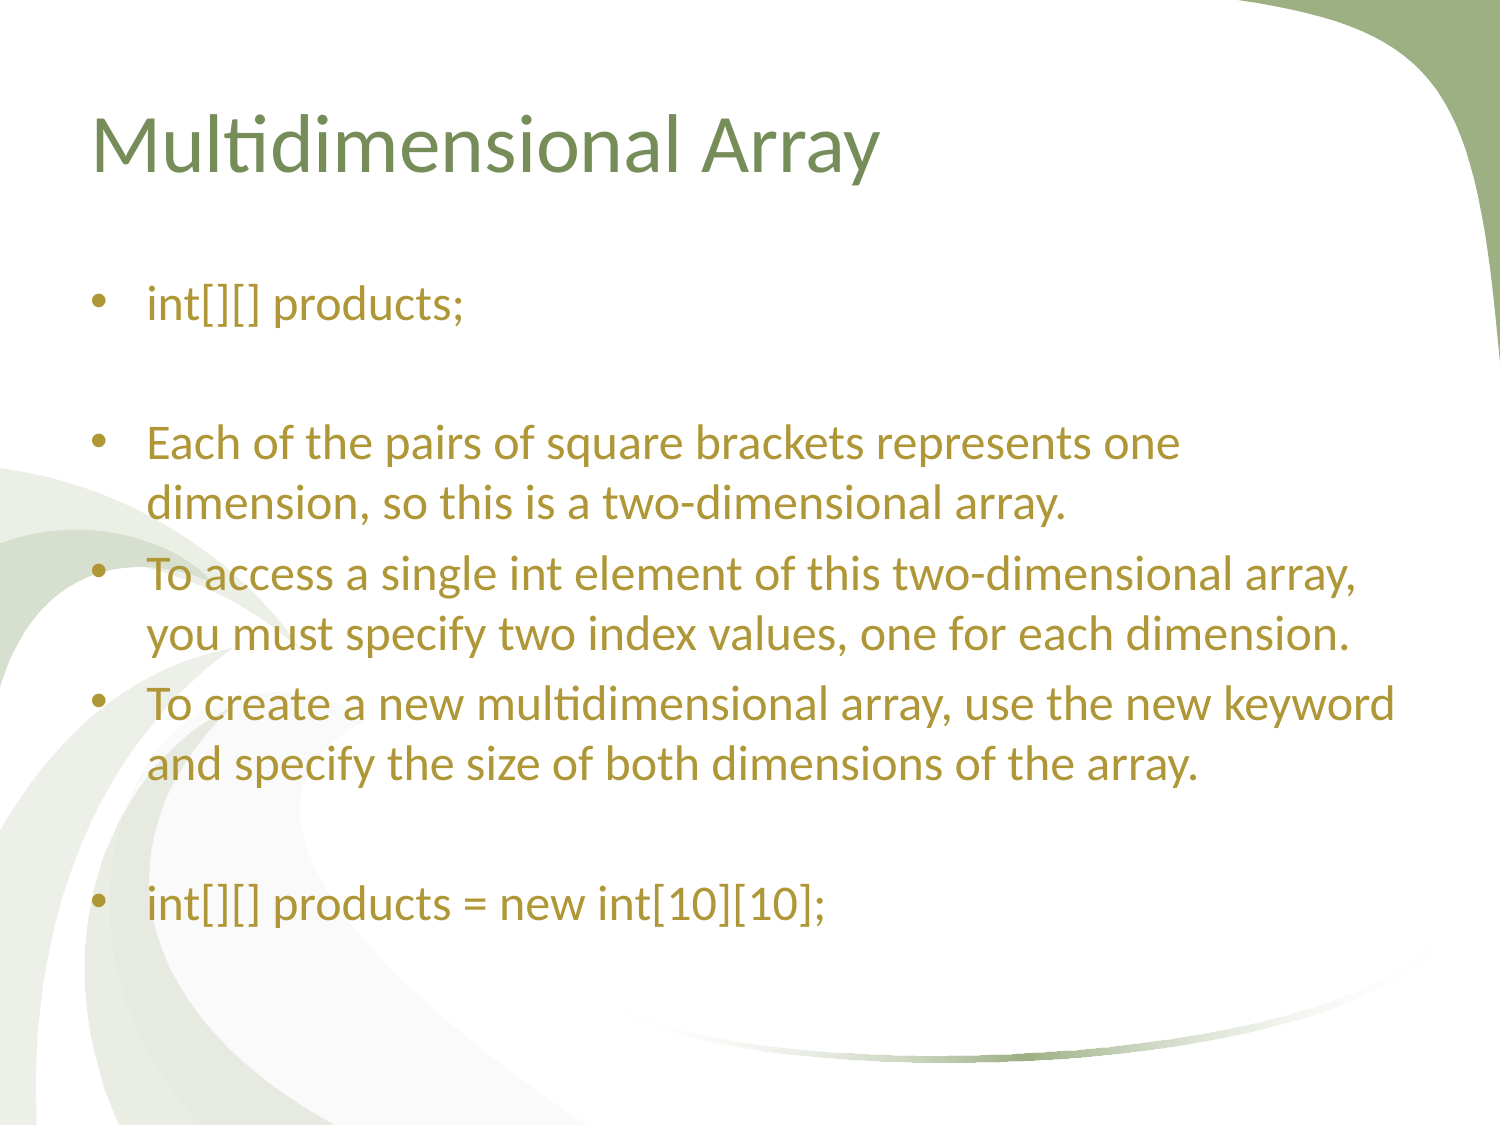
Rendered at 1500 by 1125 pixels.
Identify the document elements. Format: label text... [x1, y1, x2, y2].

title Multidimensional Array [75, 45, 1425, 233]
list int[][] products; Each of the pairs of square brackets represents one dimension, so this is a two-dimensional array. To access a single int element of this two-dimensional array, you must specify two index values, one for each dimension. To create a new multidimensional array, use the new keyword and specify the size of both dimensions of the array. int[][] products = new int[10][10]; [75, 262, 1425, 1005]
